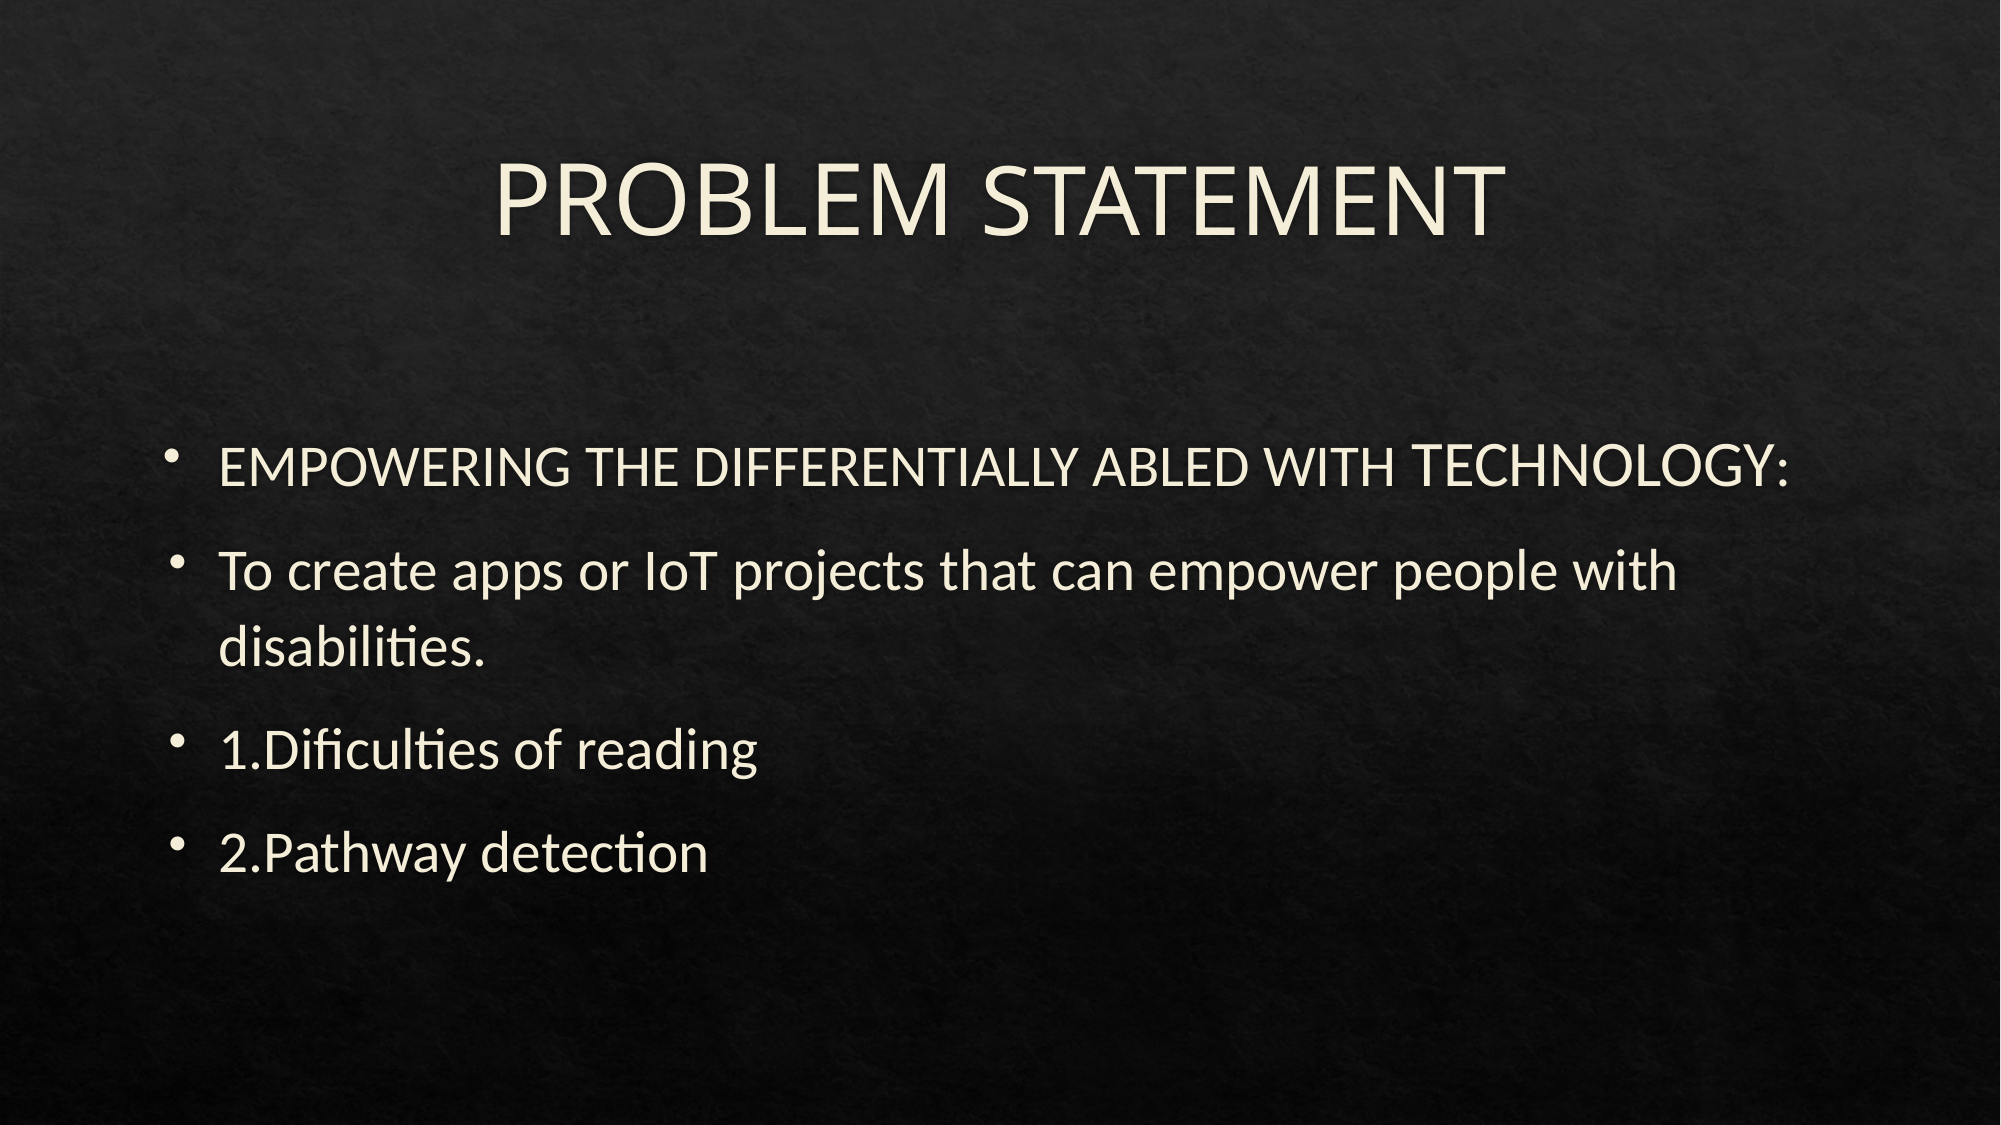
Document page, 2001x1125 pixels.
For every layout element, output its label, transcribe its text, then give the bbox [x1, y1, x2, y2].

title PROBLEM STATEMENT [149, 99, 1849, 307]
list EMPOWERING THE DIFFERENTIALLY ABLED WITH TECHNOLOGY: To create apps or IoT projects that can empower people with disabilities. 1.Dificulties of reading 2.Pathway detection [149, 340, 1849, 950]
